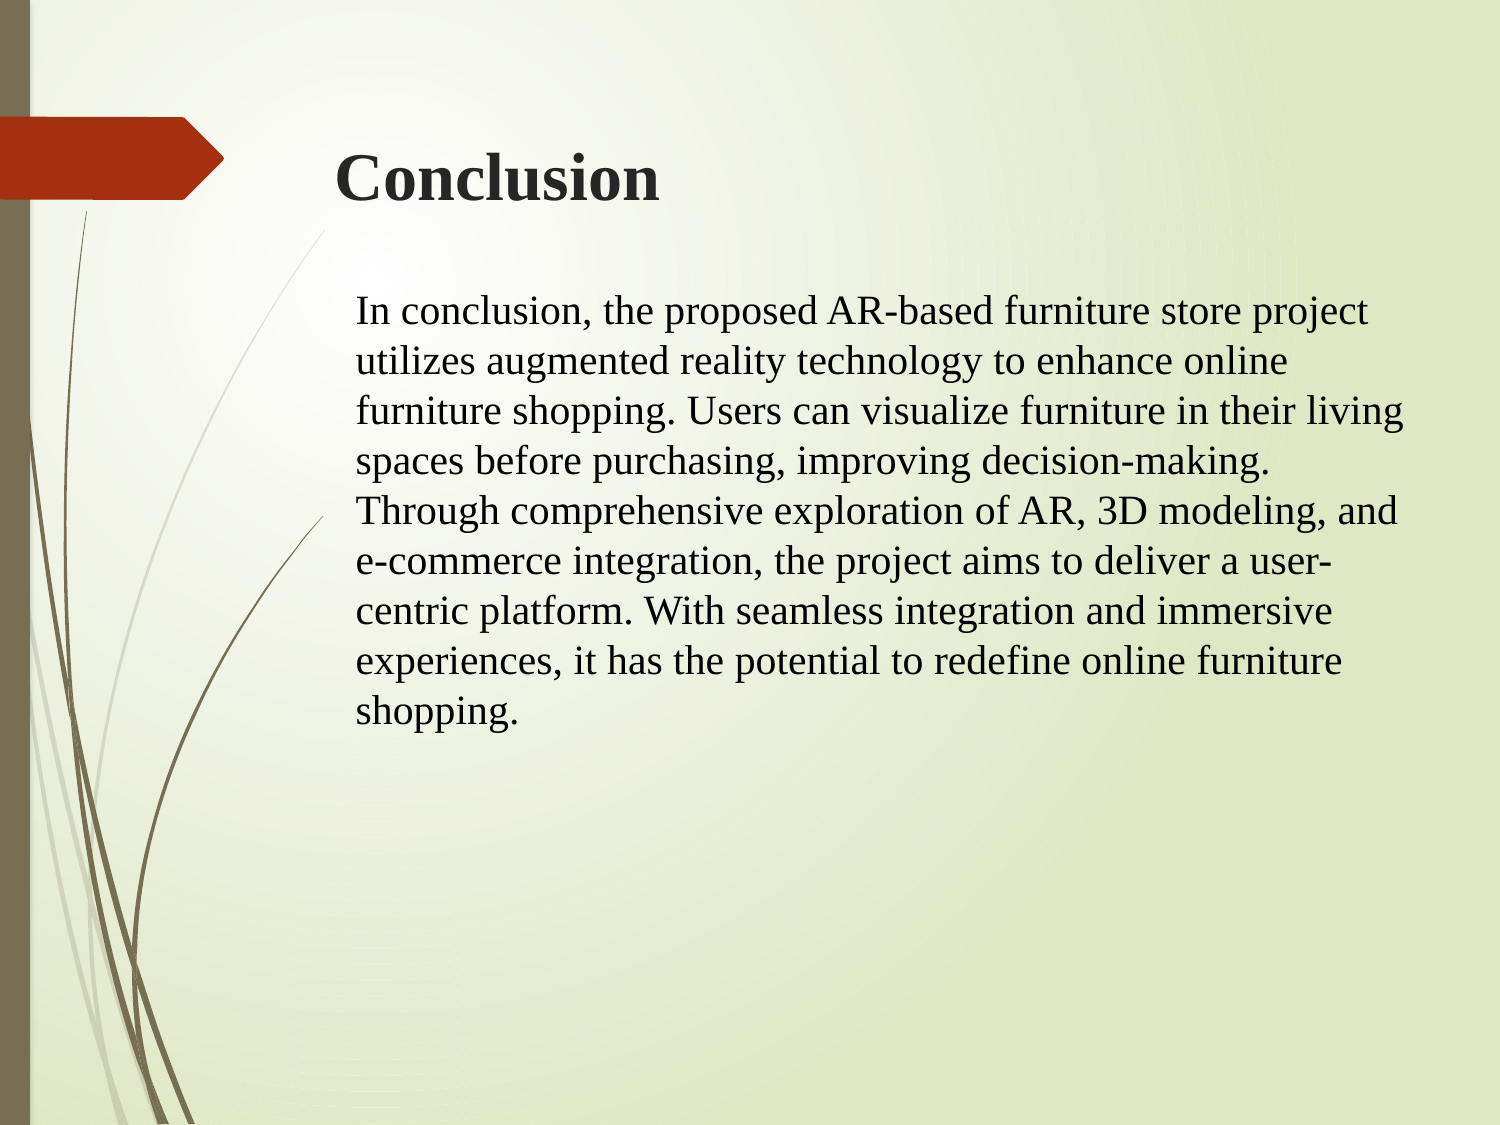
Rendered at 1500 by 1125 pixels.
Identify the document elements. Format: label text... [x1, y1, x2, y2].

text_box In conclusion, the proposed AR-based furniture store project utilizes augmented reality technology to enhance online furniture shopping. Users can visualize furniture in their living spaces before purchasing, improving decision-making. Through comprehensive exploration of AR, 3D modeling, and e-commerce integration, the project aims to deliver a user-centric platform. With seamless integration and immersive experiences, it has the potential to redefine online furniture shopping. [340, 275, 1438, 740]
title Conclusion [319, 125, 1400, 223]
